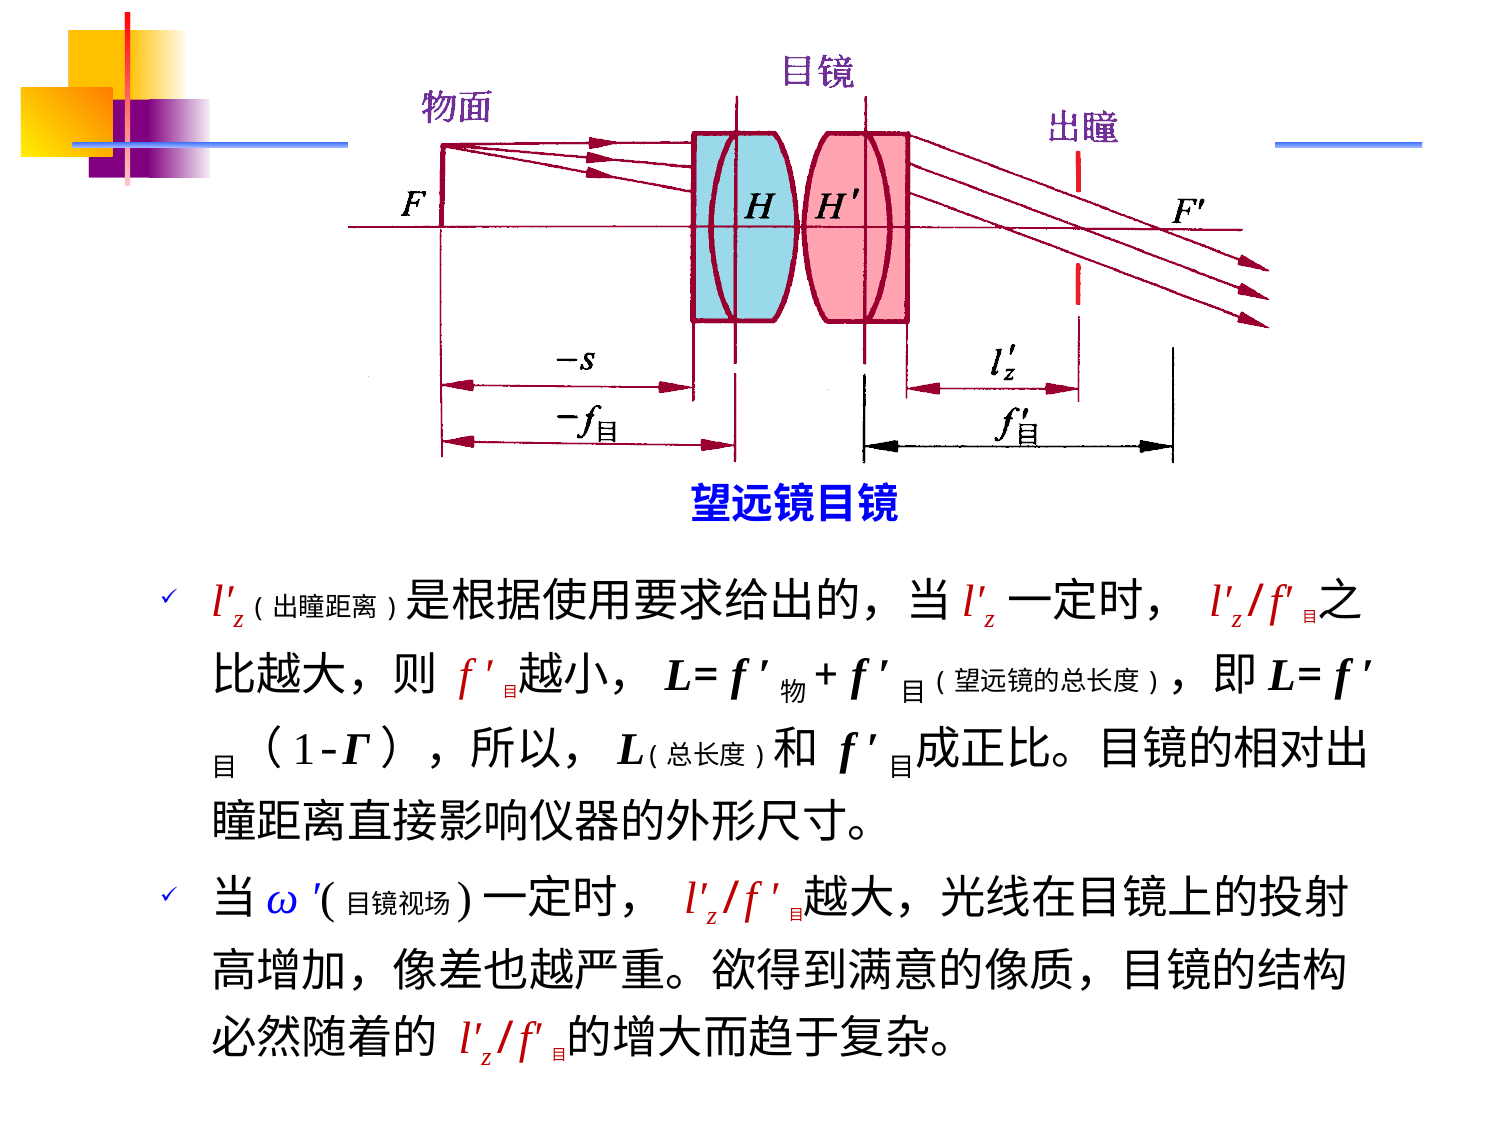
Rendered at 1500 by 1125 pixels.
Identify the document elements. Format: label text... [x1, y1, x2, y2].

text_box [348, 42, 1276, 531]
text_box l′z (出瞳距离)是根据使用要求给出的，当l′z 一定时， l′z/f′目之比越大，则 f ′目越小，L= f ′物+ f ′目(望远镜的总长度)，即L= f ′目（1-Γ），所以，L(总长度)和 f ′目成正比。目镜的相对出瞳距离直接影响仪器的外形尺寸。 当ω ′(目镜视场)一定时， l′z/f ′目越大，光线在目镜上的投射高增加，像差也越严重。欲得到满意的像质，目镜的结构必然随着的 l′z/f′目的增大而趋于复杂。 [88, 550, 1401, 1083]
